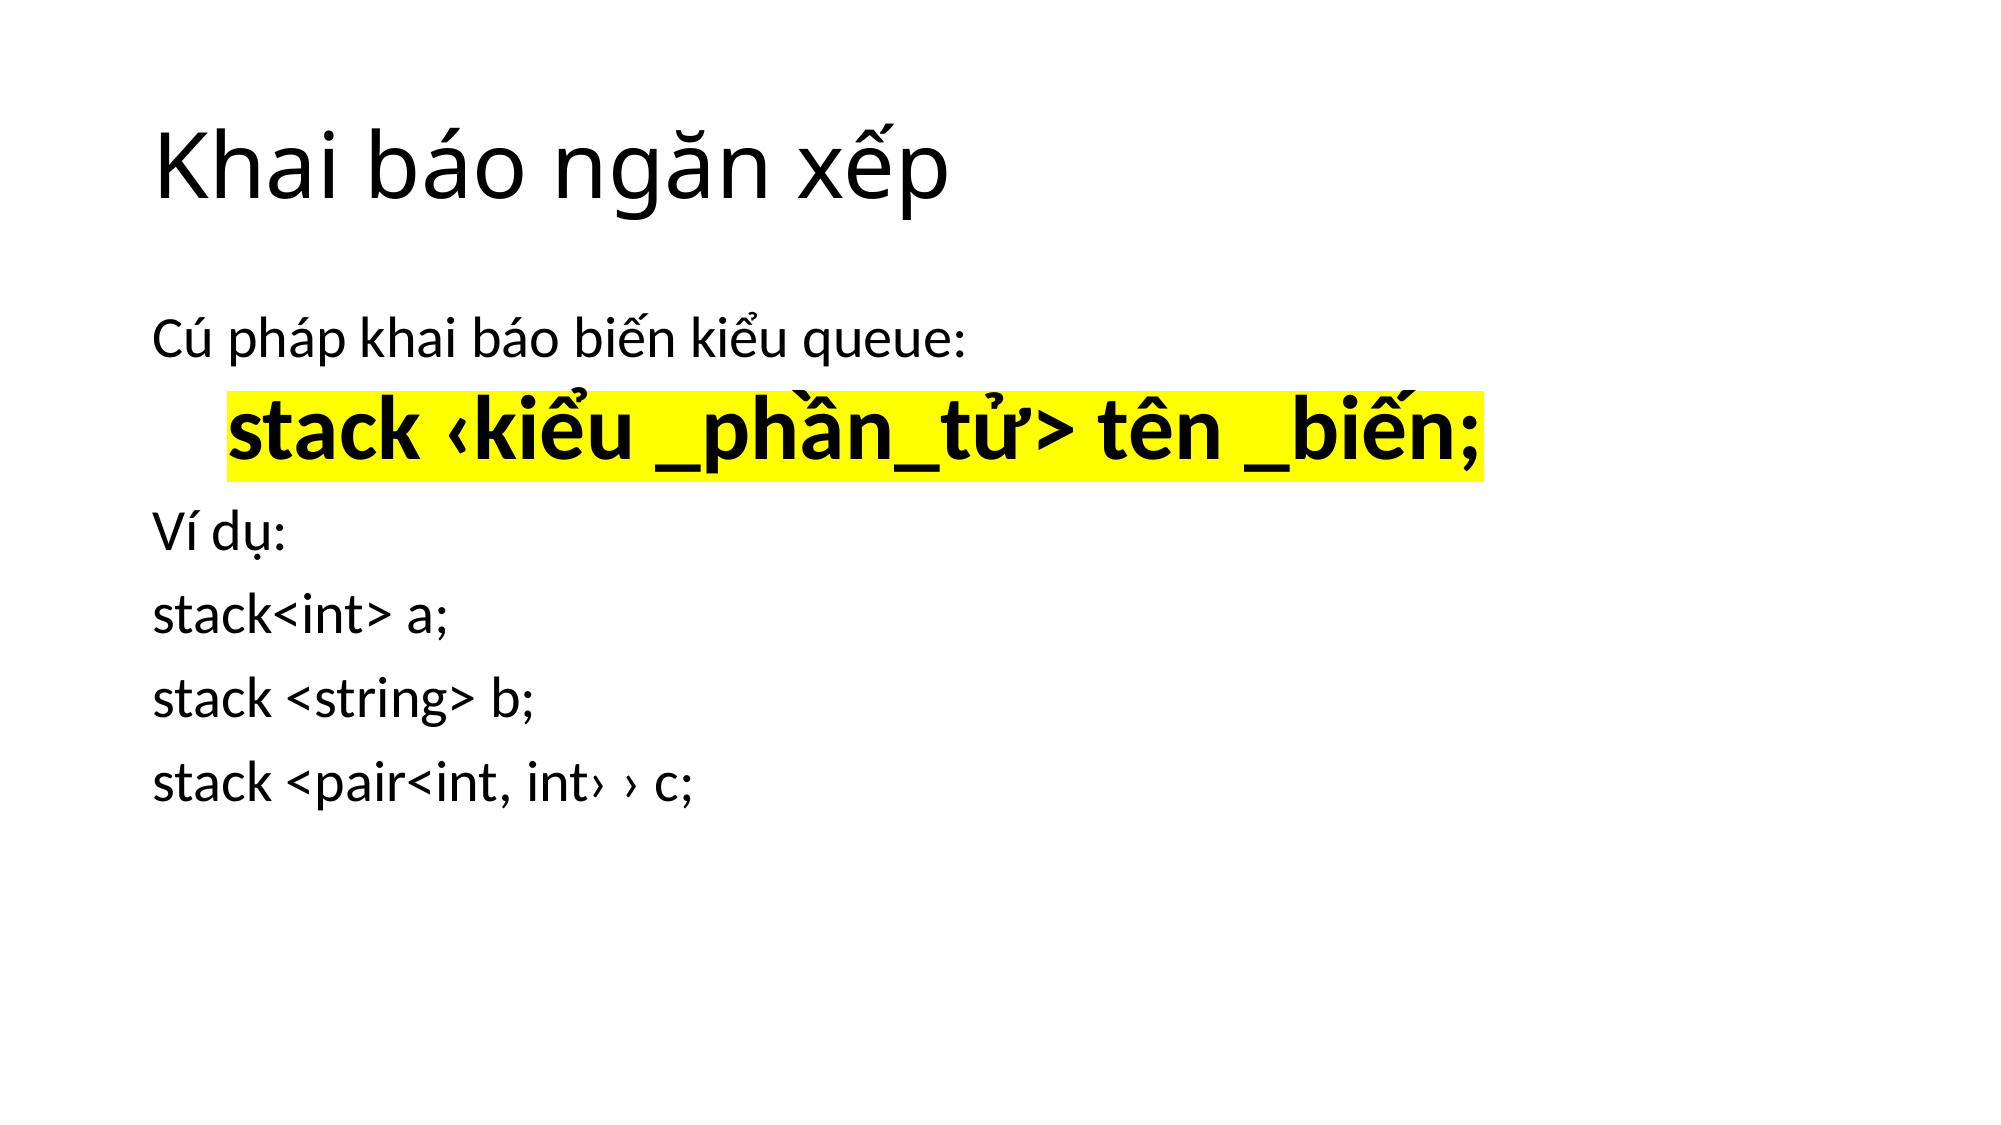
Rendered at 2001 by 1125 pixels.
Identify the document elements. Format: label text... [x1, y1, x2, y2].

title Khai báo ngăn xếp [137, 59, 1863, 278]
list Cú pháp khai báo biến kiểu queue: stack ‹kiểu _phần_tử> tên _biến; Ví dụ: stack<int> a; stack <string> b; stack <pair<int, int› › c; [137, 299, 1863, 1014]
